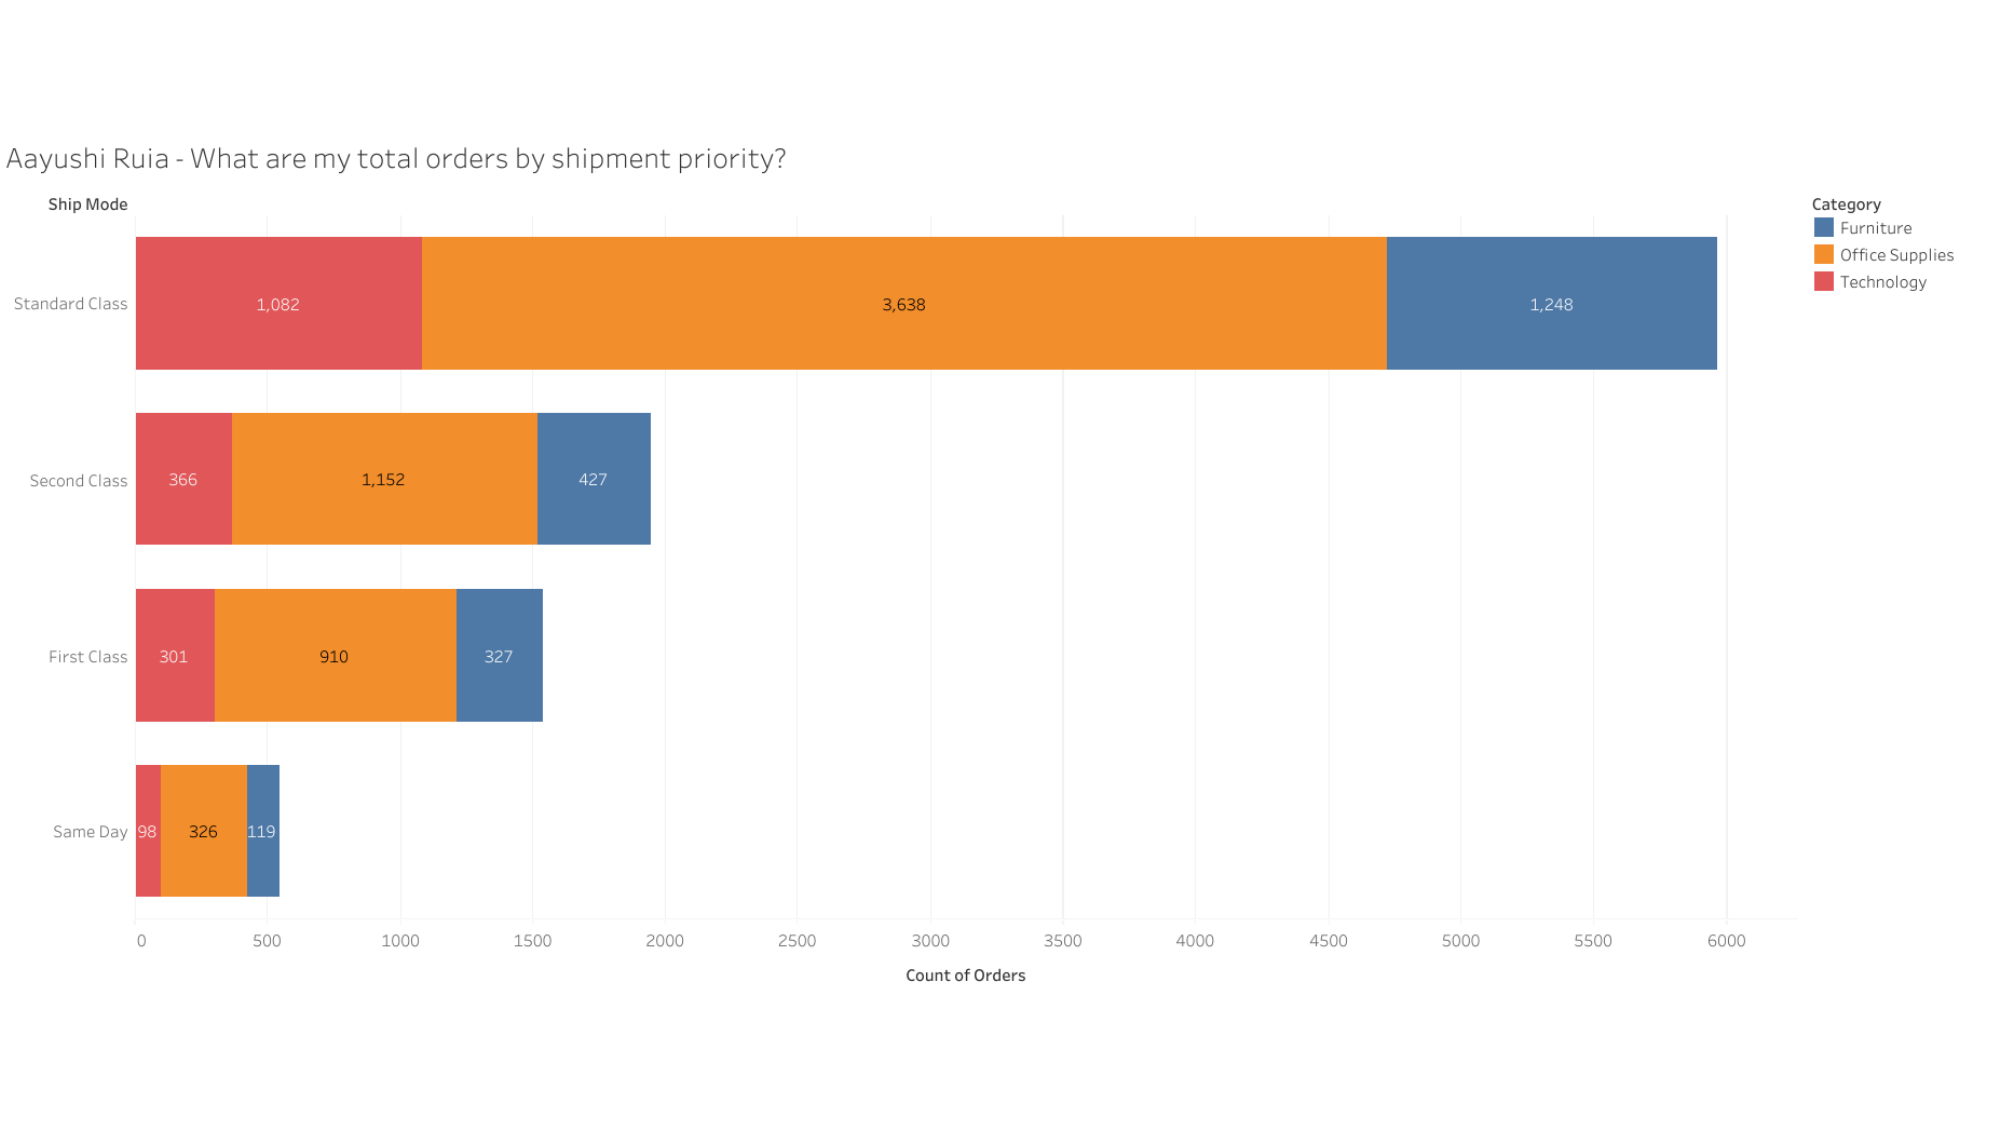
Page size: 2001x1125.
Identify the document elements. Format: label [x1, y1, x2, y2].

picture [0, 130, 2000, 995]
